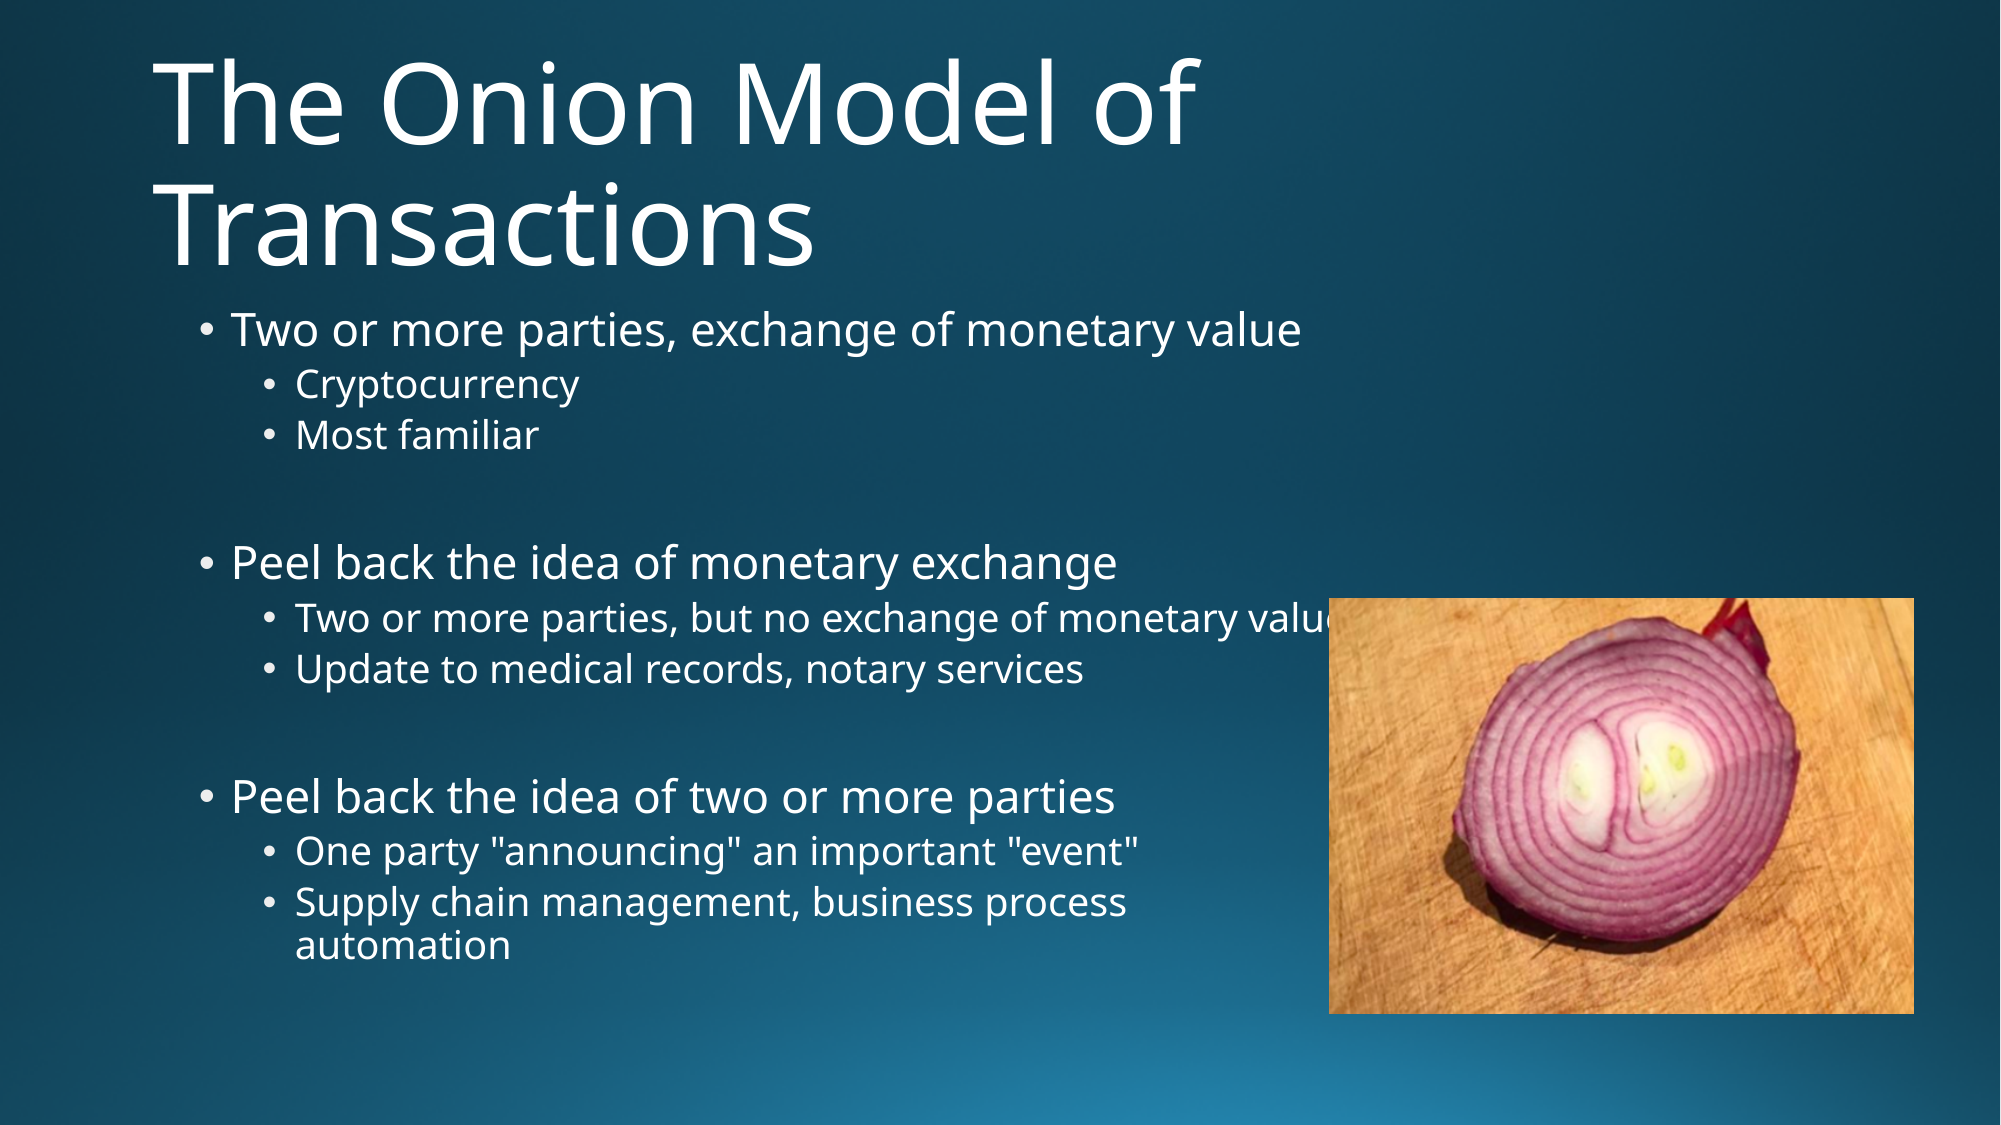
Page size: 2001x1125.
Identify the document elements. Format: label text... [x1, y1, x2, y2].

picture [0, 0, 2001, 1125]
list Two or more parties, exchange of monetary value Cryptocurrency Most familiar Peel back the idea of monetary exchange Two or more parties, but no exchange of monetary value Update to medical records, notary services Peel back the idea of two or more parties One party "announcing" an important "event" Supply chain management, business process automation [183, 299, 1371, 1014]
title The Onion Model of Transactions [137, 59, 1863, 278]
